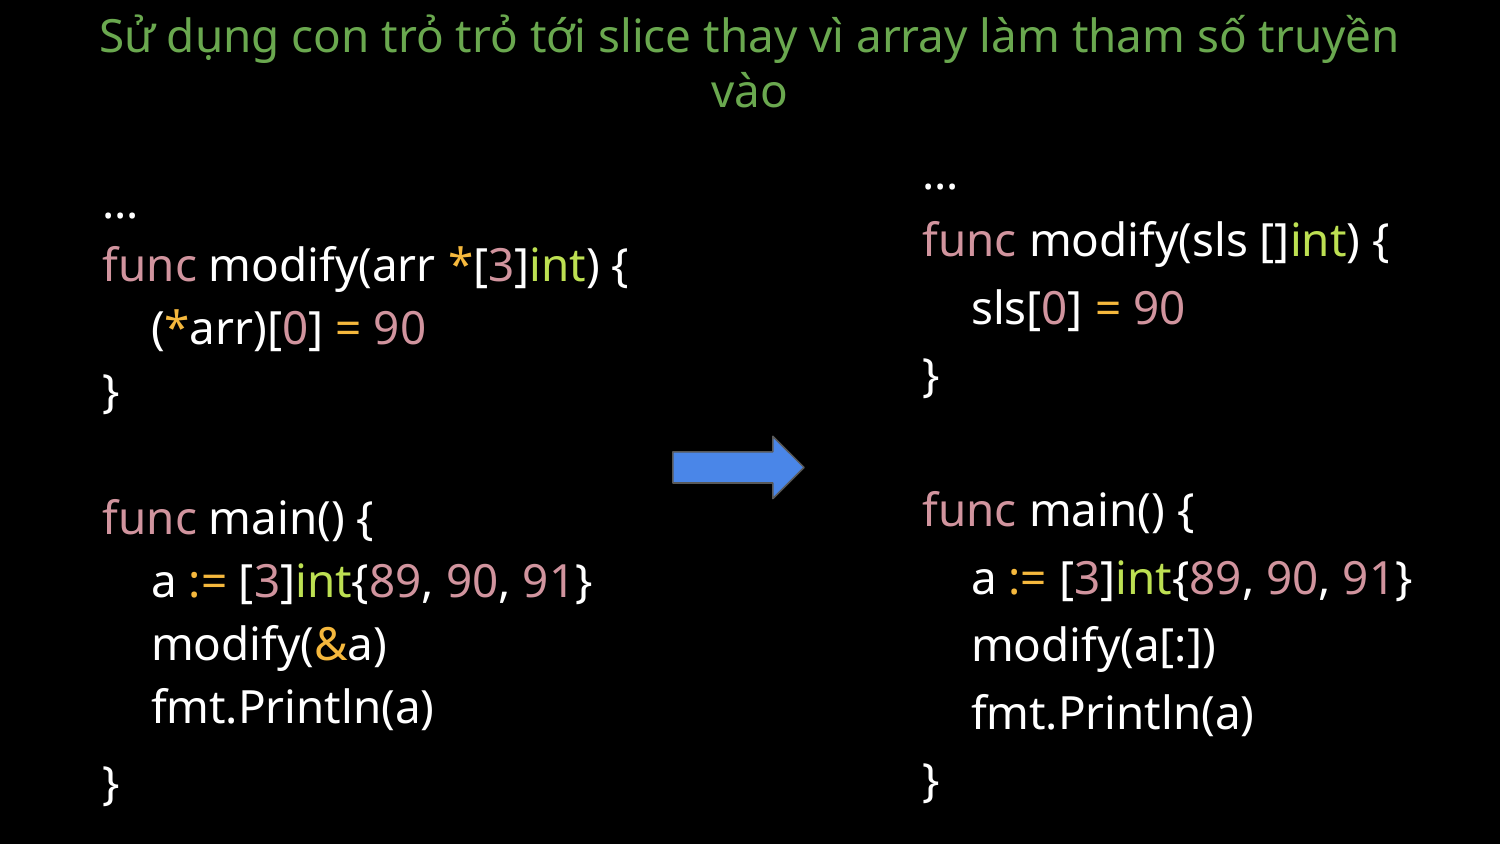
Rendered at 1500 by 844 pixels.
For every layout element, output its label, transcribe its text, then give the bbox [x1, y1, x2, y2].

text_box [672, 436, 805, 499]
title Sử dụng con trỏ trỏ tới slice thay vì array làm tham số truyền vào [51, 30, 1449, 94]
text_box … func modify(sls []int) { sls[0] = 90 } func main() { a := [3]int{89, 90, 91} modify(a[:]) fmt.Println(a) } [907, 128, 1500, 765]
text_box … func modify(arr *[3]int) { (*arr)[0] = 90 } func main() { a := [3]int{89, 90, 91} modify(&a) fmt.Println(a) } [87, 149, 763, 786]
